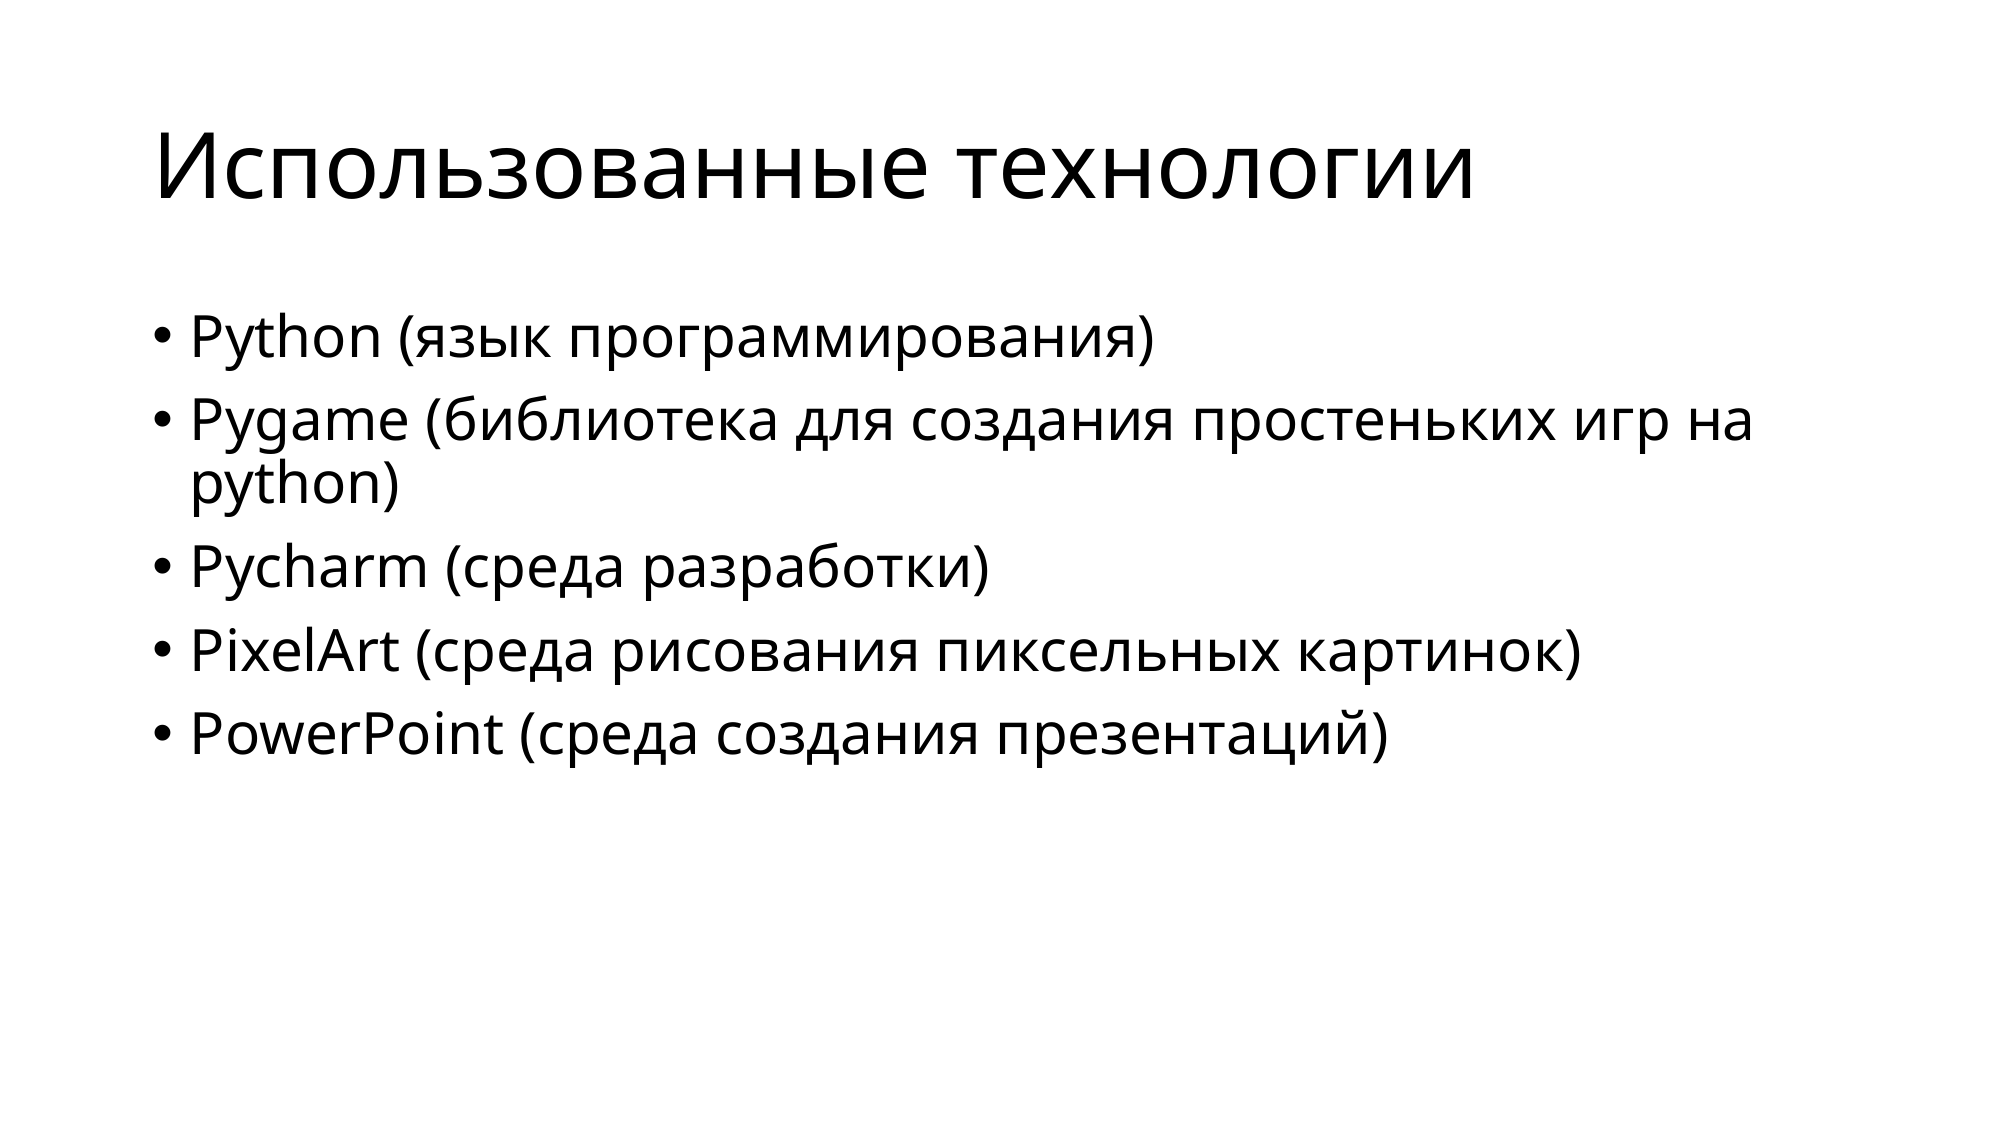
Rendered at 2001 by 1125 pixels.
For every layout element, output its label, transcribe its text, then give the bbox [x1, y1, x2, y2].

list Python (язык программирования) Pygame (библиотека для создания простеньких игр на python) Pycharm (среда разработки) PixelArt (среда рисования пиксельных картинок) PowerPoint (среда создания презентаций) [137, 299, 1863, 1014]
title Использованные технологии [137, 59, 1863, 278]
